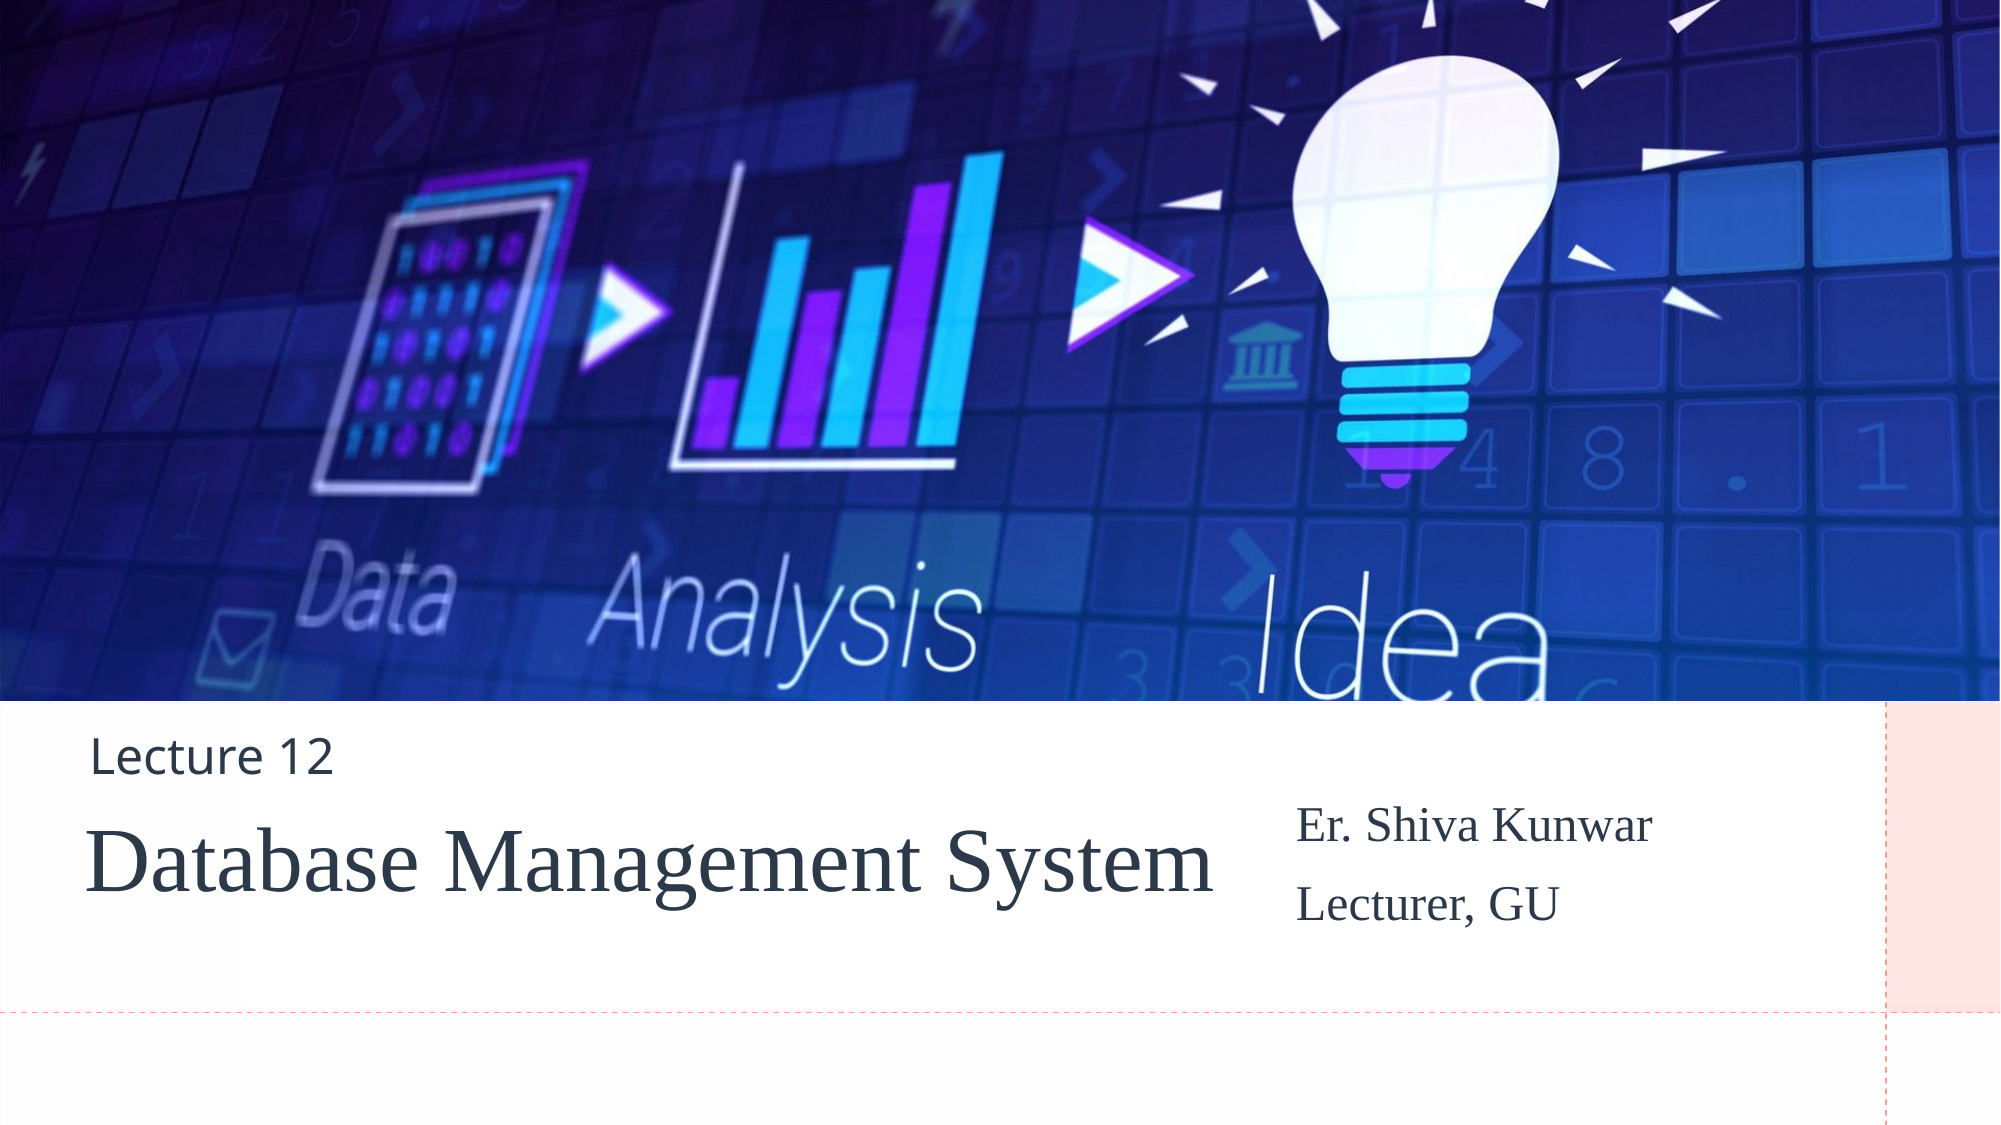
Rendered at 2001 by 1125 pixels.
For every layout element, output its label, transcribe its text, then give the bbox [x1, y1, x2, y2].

picture [0, 0, 2000, 701]
text_box Lecture 12 [74, 701, 374, 811]
title Database Management System [69, 734, 1249, 990]
subtitle Er. Shiva Kunwar Lecturer, GU [1280, 734, 1829, 990]
